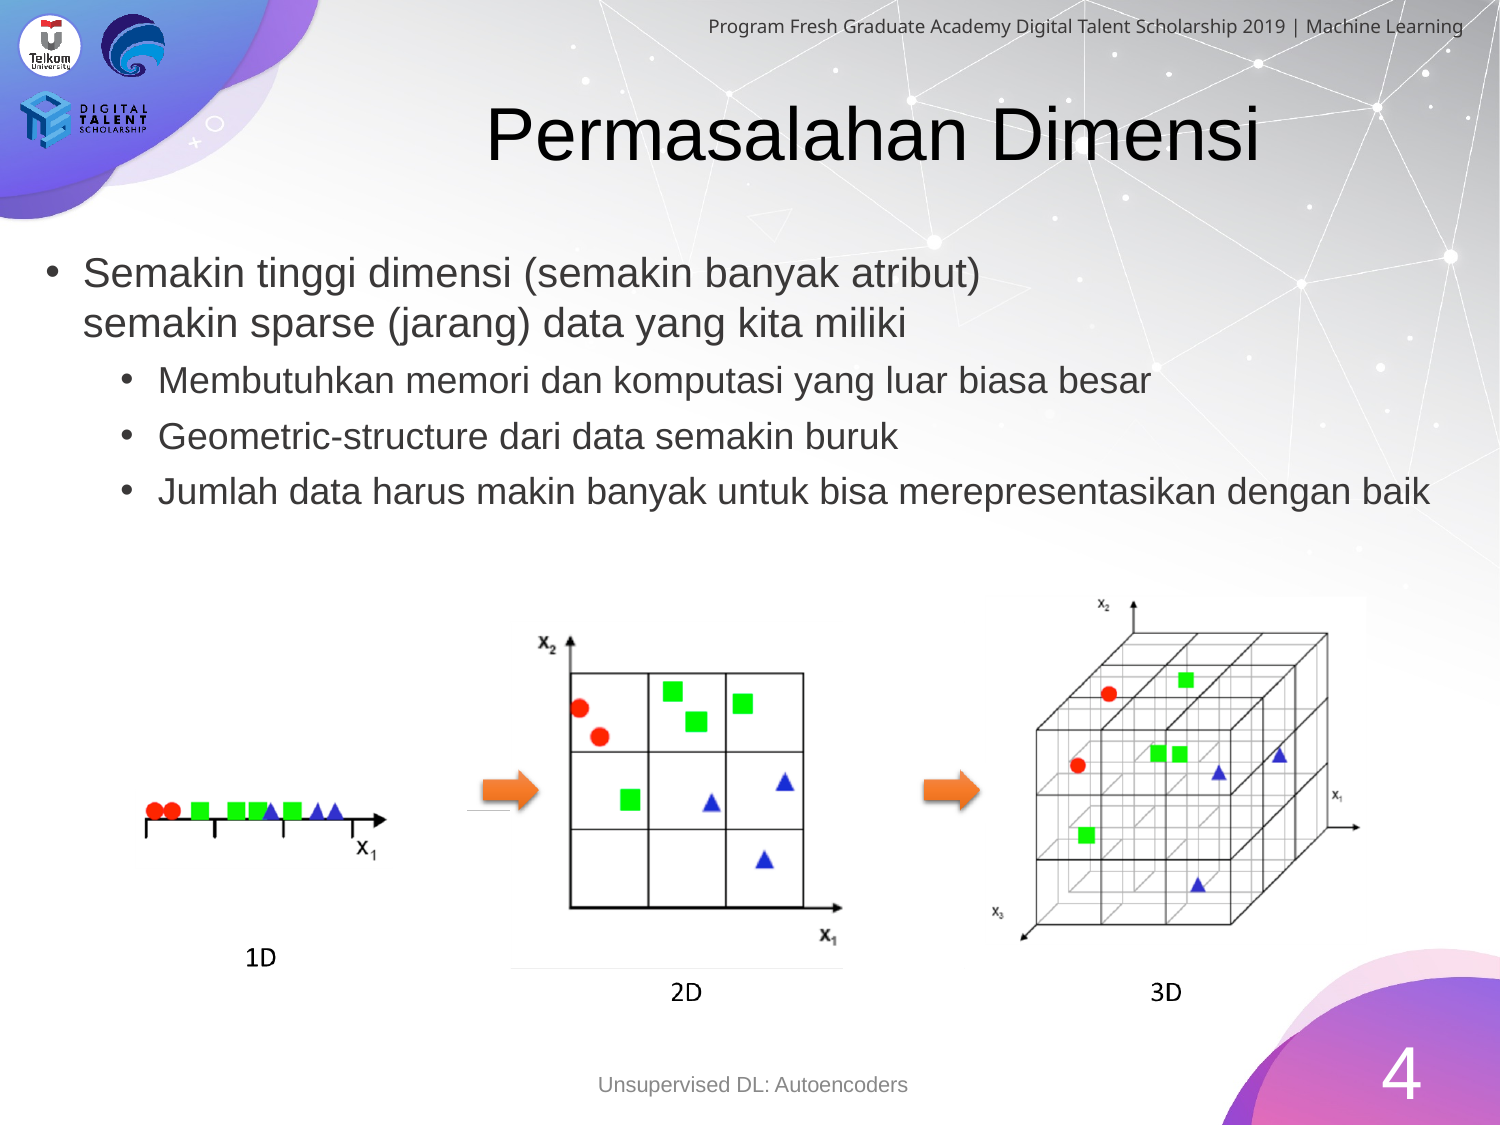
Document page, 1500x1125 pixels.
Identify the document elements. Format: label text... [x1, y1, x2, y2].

slide_number ‹#› [1327, 1025, 1477, 1115]
picture [0, 0, 1500, 1125]
title Permasalahan Dimensi [271, 66, 1477, 207]
list Semakin tinggi dimensi (semakin banyak atribut) semakin sparse (jarang) data yang kita miliki Membutuhkan memori dan komputasi yang luar biasa besar Geometric-structure dari data semakin buruk Jumlah data harus makin banyak untuk bisa merepresentasikan dengan baik [30, 238, 1477, 1014]
footer Unsupervised DL: Autoencoders [386, 1053, 1121, 1114]
